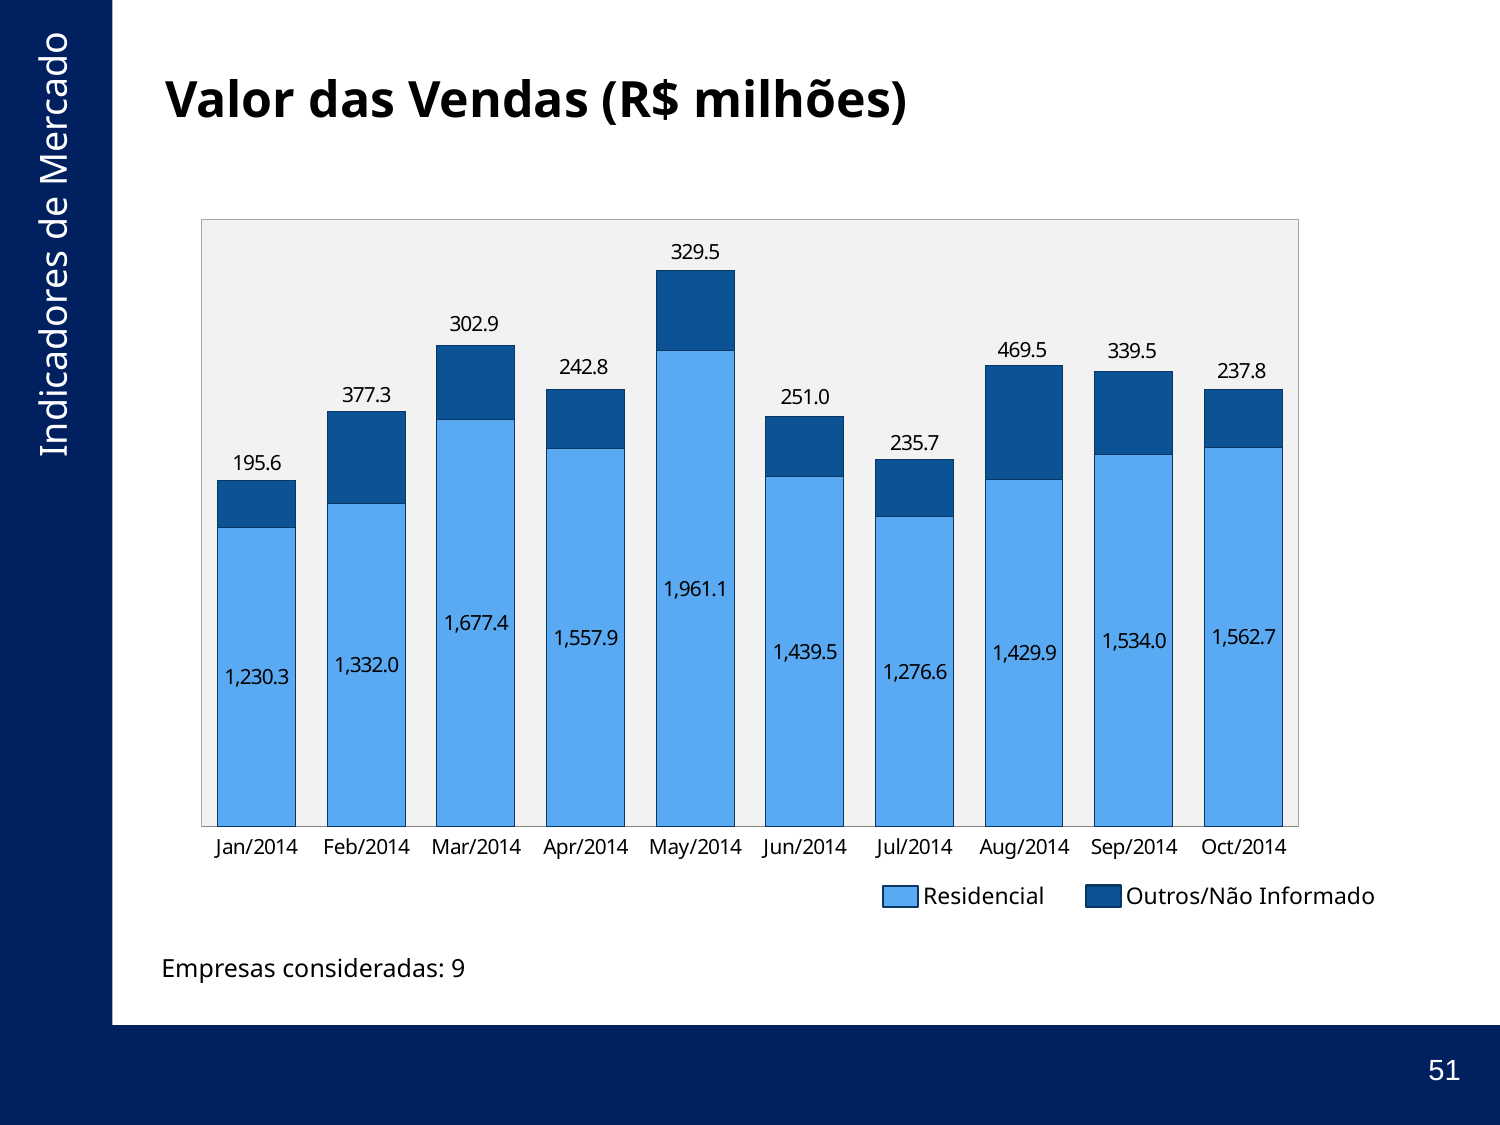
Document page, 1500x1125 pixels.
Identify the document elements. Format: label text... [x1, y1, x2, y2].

text_box Empresas consideradas: 9 [146, 944, 481, 990]
title Valor das Vendas (R$ milhões) [150, 45, 1425, 150]
text_box Residencial [908, 884, 1111, 917]
slide_number 51 [1338, 1043, 1476, 1104]
text_box Outros/Não Informado [1111, 874, 1425, 917]
chart [178, 205, 1322, 875]
text_box [1084, 884, 1111, 909]
text_box [881, 884, 920, 909]
